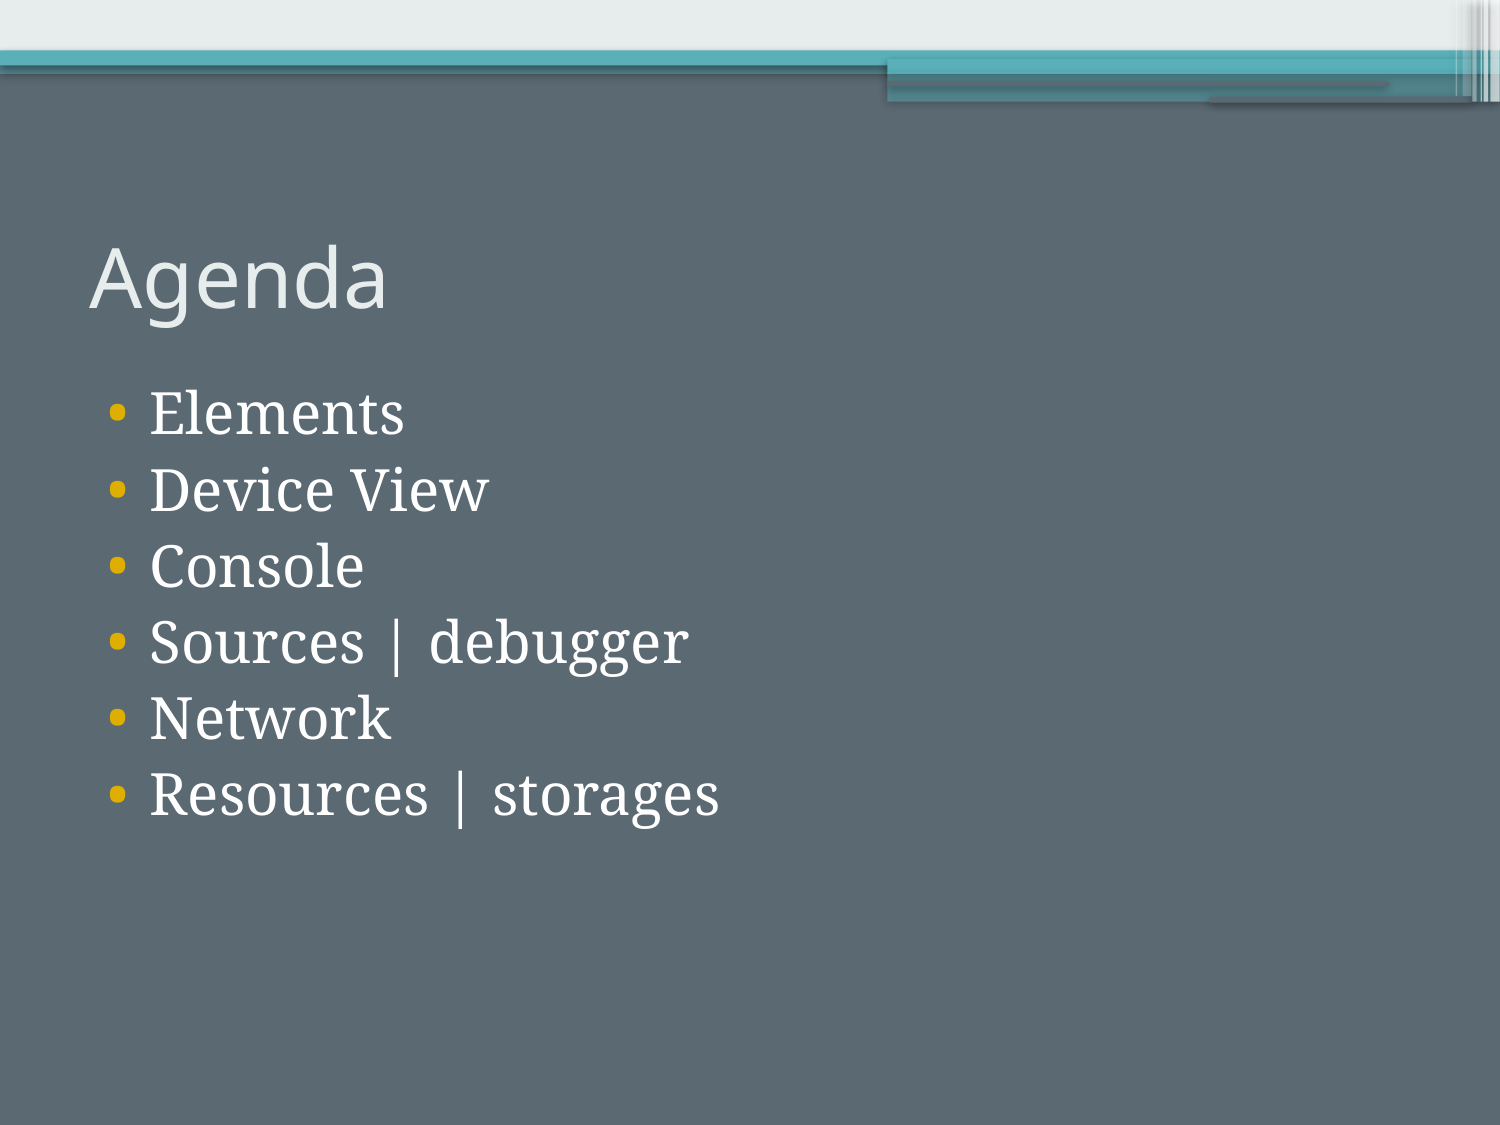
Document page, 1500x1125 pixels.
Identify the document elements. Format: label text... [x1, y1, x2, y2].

list Elements Device View Console Sources | debugger Network Resources | storages [75, 368, 1425, 1079]
title Agenda [75, 187, 1425, 363]
